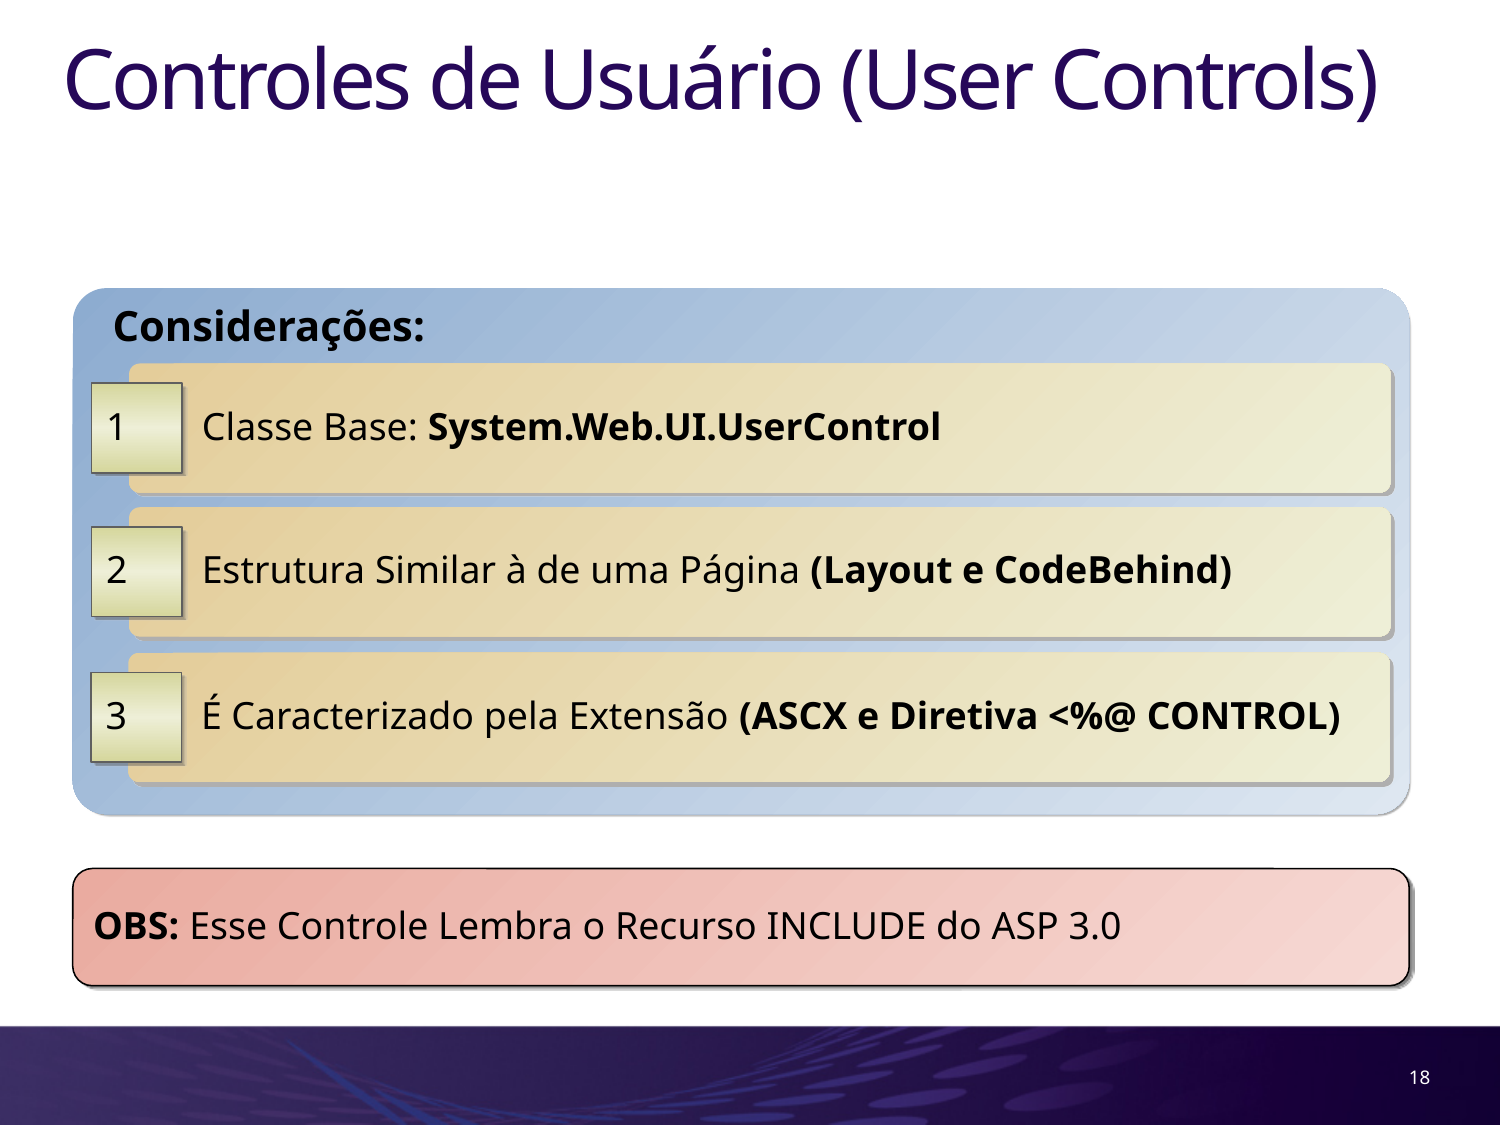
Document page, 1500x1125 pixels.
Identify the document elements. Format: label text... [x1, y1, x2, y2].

title Controles de Usuário (User Controls) [62, 37, 1438, 129]
text_box OBS: Esse Controle Lembra o Recurso INCLUDE do ASP 3.0 [72, 868, 1410, 986]
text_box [91, 506, 1391, 637]
picture [0, 0, 1500, 1125]
slide_number 18 [1408, 1031, 1467, 1092]
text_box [90, 652, 1390, 783]
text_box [91, 363, 1391, 493]
text_box Considerações: [72, 288, 1410, 815]
